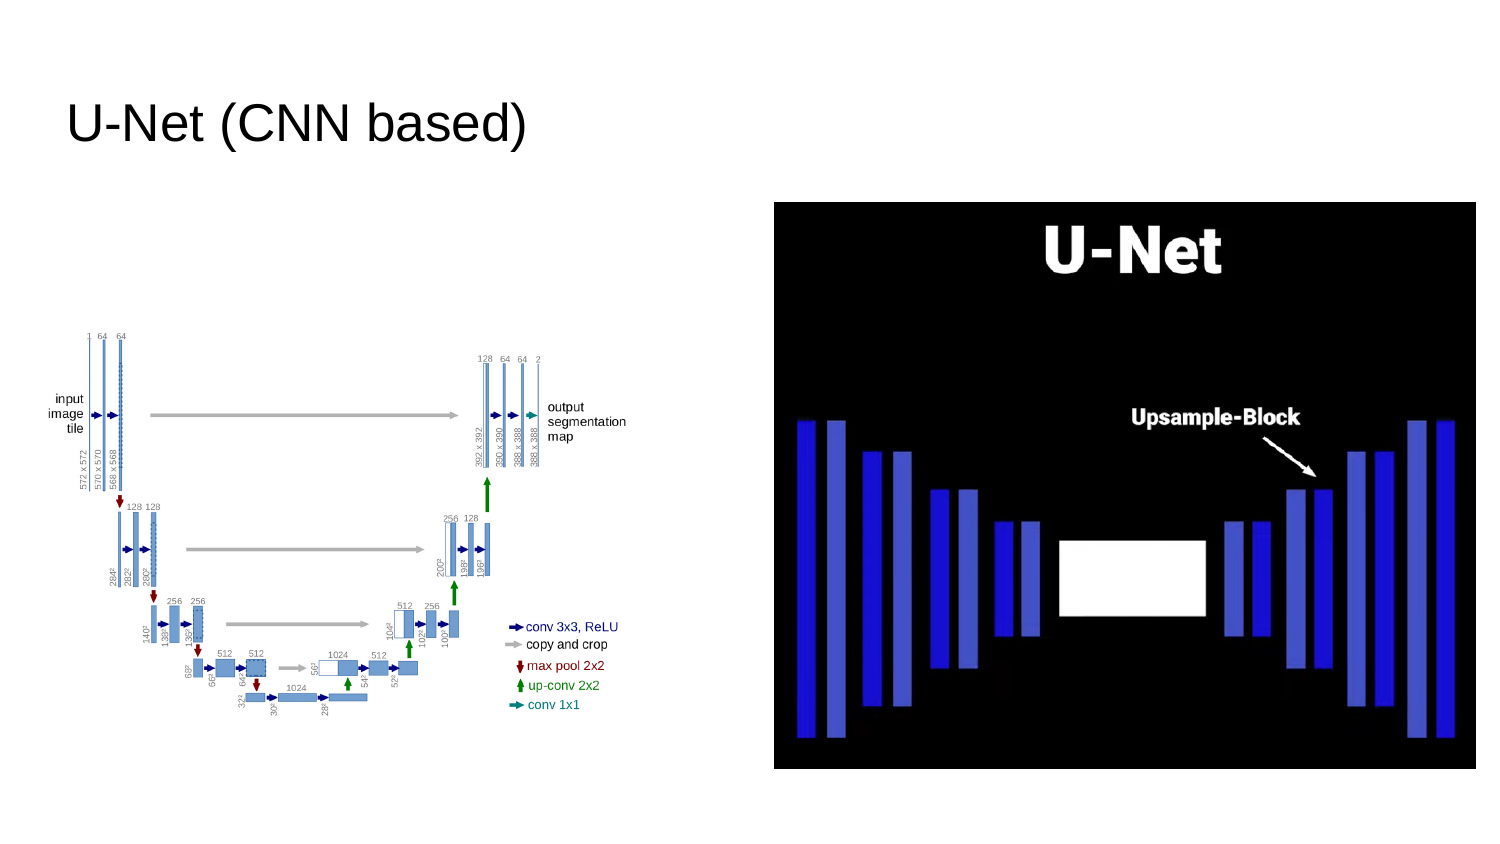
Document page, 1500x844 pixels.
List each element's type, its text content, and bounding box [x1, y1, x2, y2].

picture [774, 201, 1476, 770]
picture [26, 310, 658, 724]
title U-Net (CNN based) [51, 72, 1449, 167]
